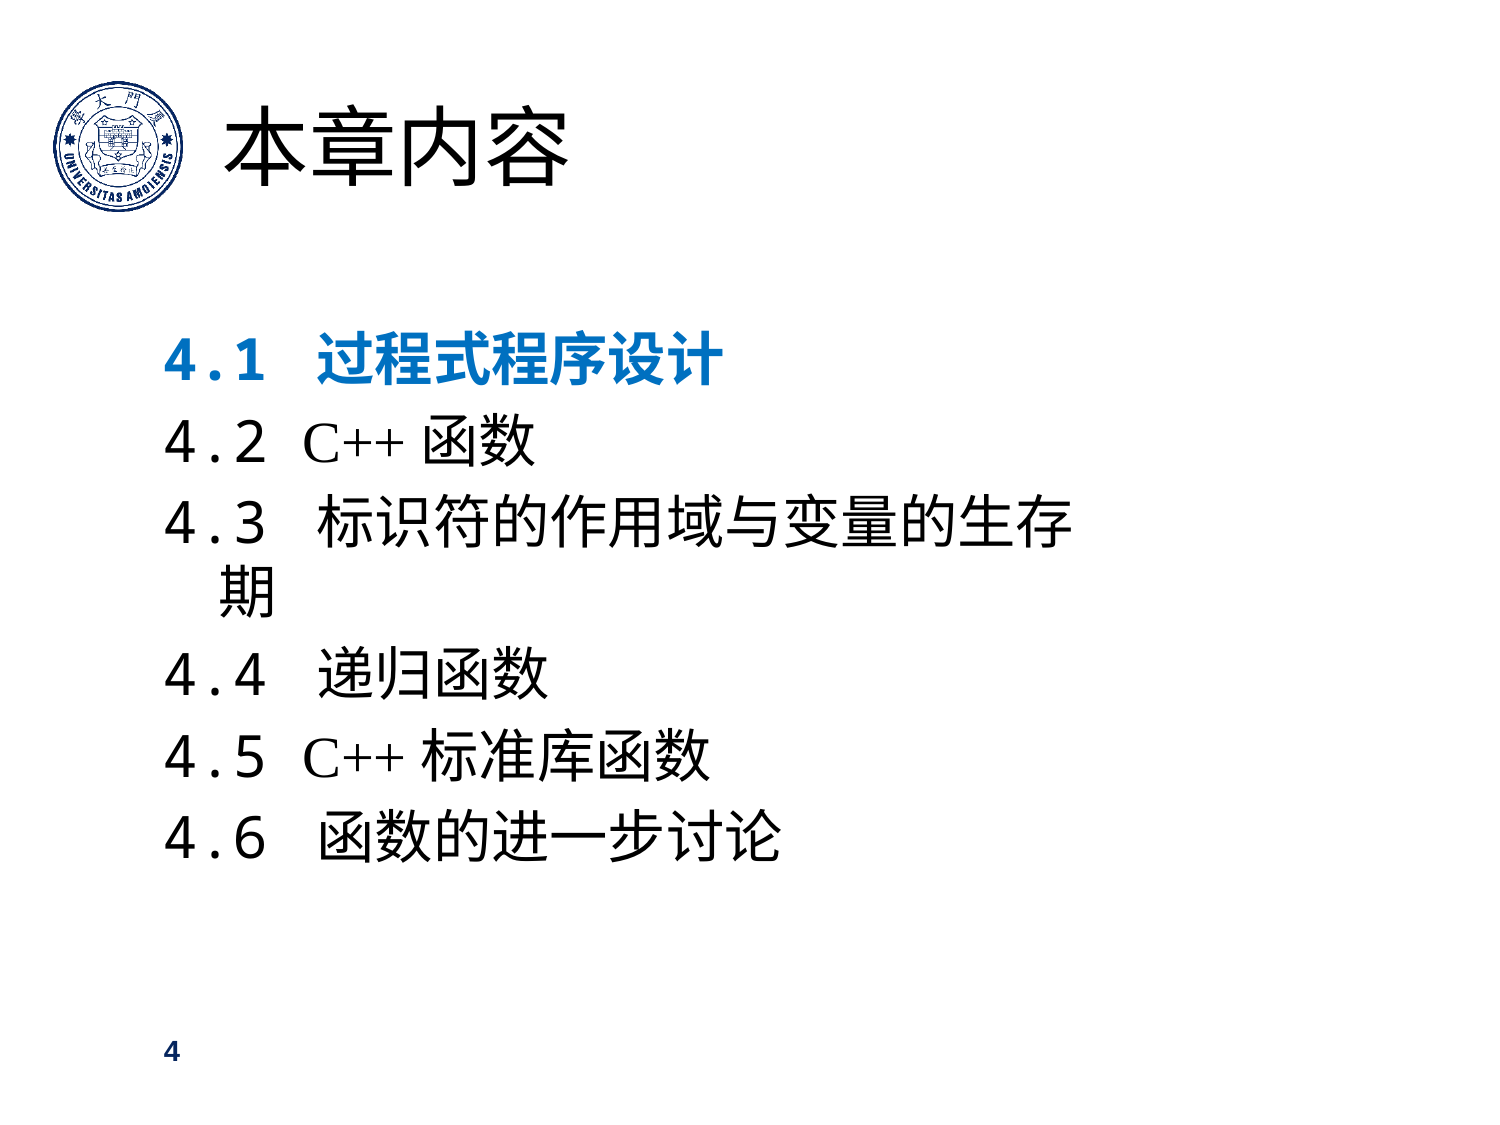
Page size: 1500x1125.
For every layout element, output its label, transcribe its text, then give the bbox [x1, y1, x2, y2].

slide_number 4 [148, 1024, 462, 1101]
picture [53, 81, 183, 212]
title 本章内容 [206, 19, 1357, 270]
list 4.1 过程式程序设计 4.2 C++函数 4.3 标识符的作用域与变量的生存期 4.4 递归函数 4.5 C++标准库函数 4.6 函数的进一步讨论 [147, 314, 1133, 832]
